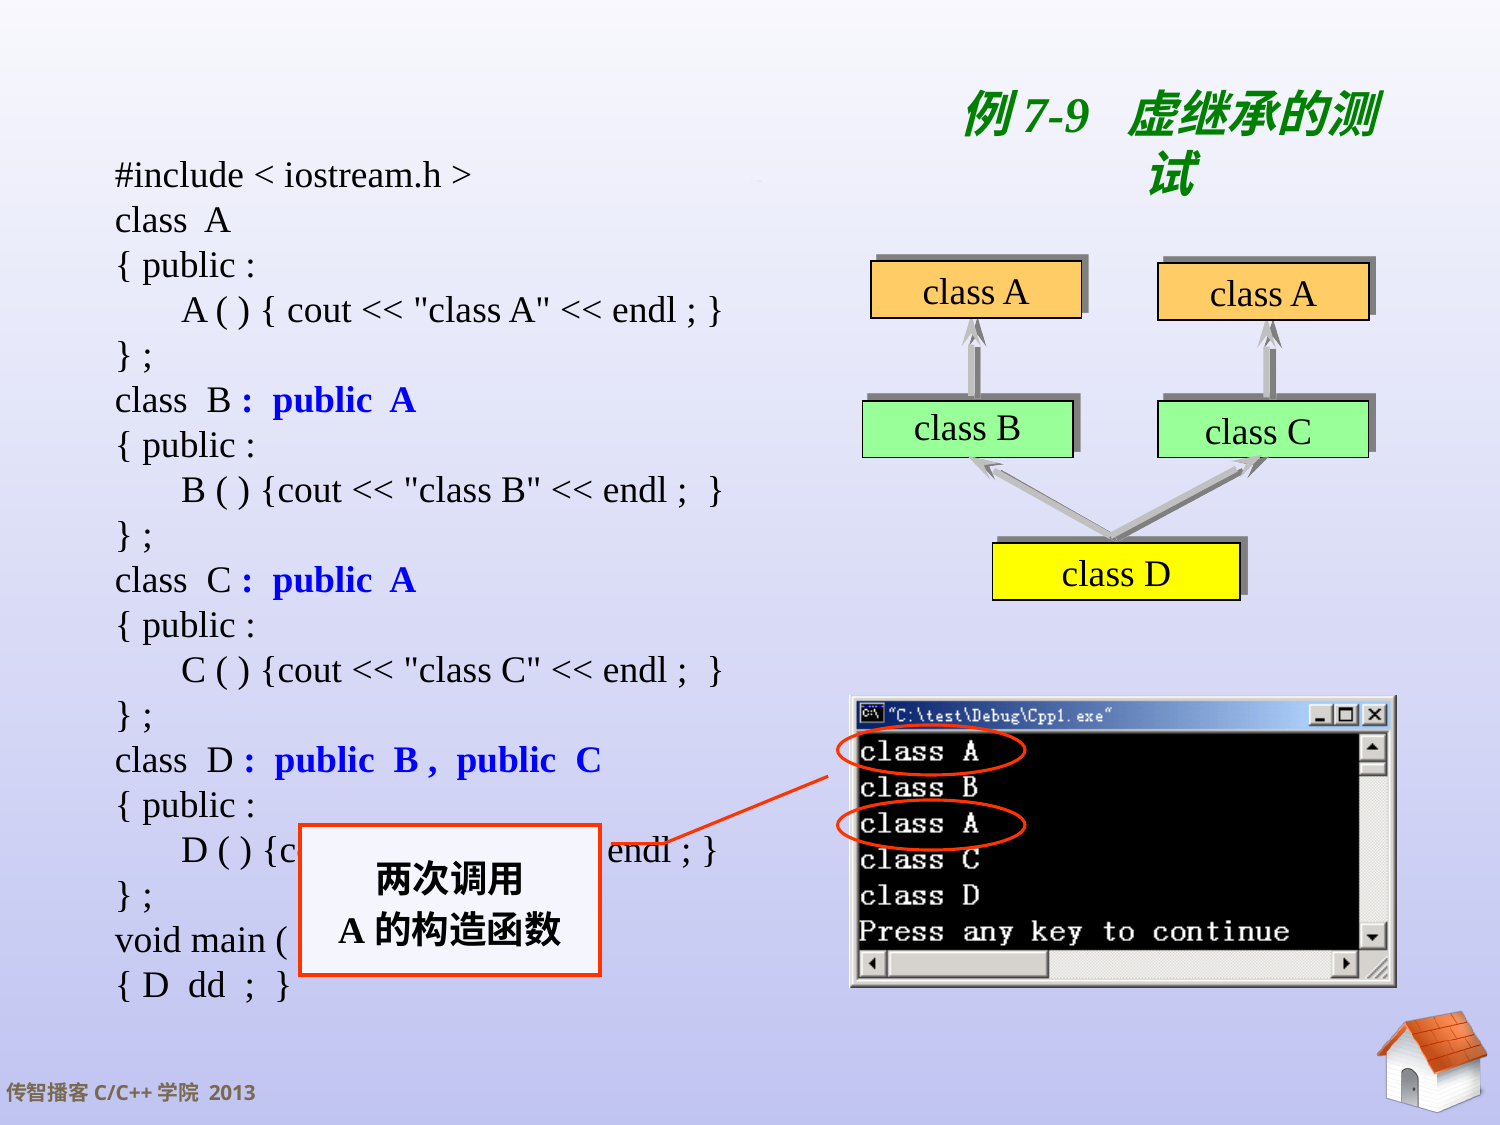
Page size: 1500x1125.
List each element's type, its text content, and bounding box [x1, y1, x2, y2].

text_box 例7-9 虚继承的测试 [924, 74, 1413, 210]
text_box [849, 695, 1397, 988]
text_box [837, 738, 849, 762]
picture [1375, 999, 1488, 1124]
title 7.5.2 虚基类 [137, 87, 1375, 275]
text_box [837, 813, 849, 837]
text_box #include < iostream.h > class A { public : A ( ) { cout << "class A" << endl ; } } ; class B : public A { public : B ( ) {cout << "class B" << endl ; } } ; class C : public A { public : C ( ) {cout << "class C" << endl ; } } ; class D : public B , public C { public : D ( ) {cout << "class D" << endl ; } } ; void main ( ) { D dd ; } [99, 142, 838, 1013]
text_box 两次调用 A的构造函数 [299, 824, 600, 975]
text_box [862, 261, 1369, 600]
